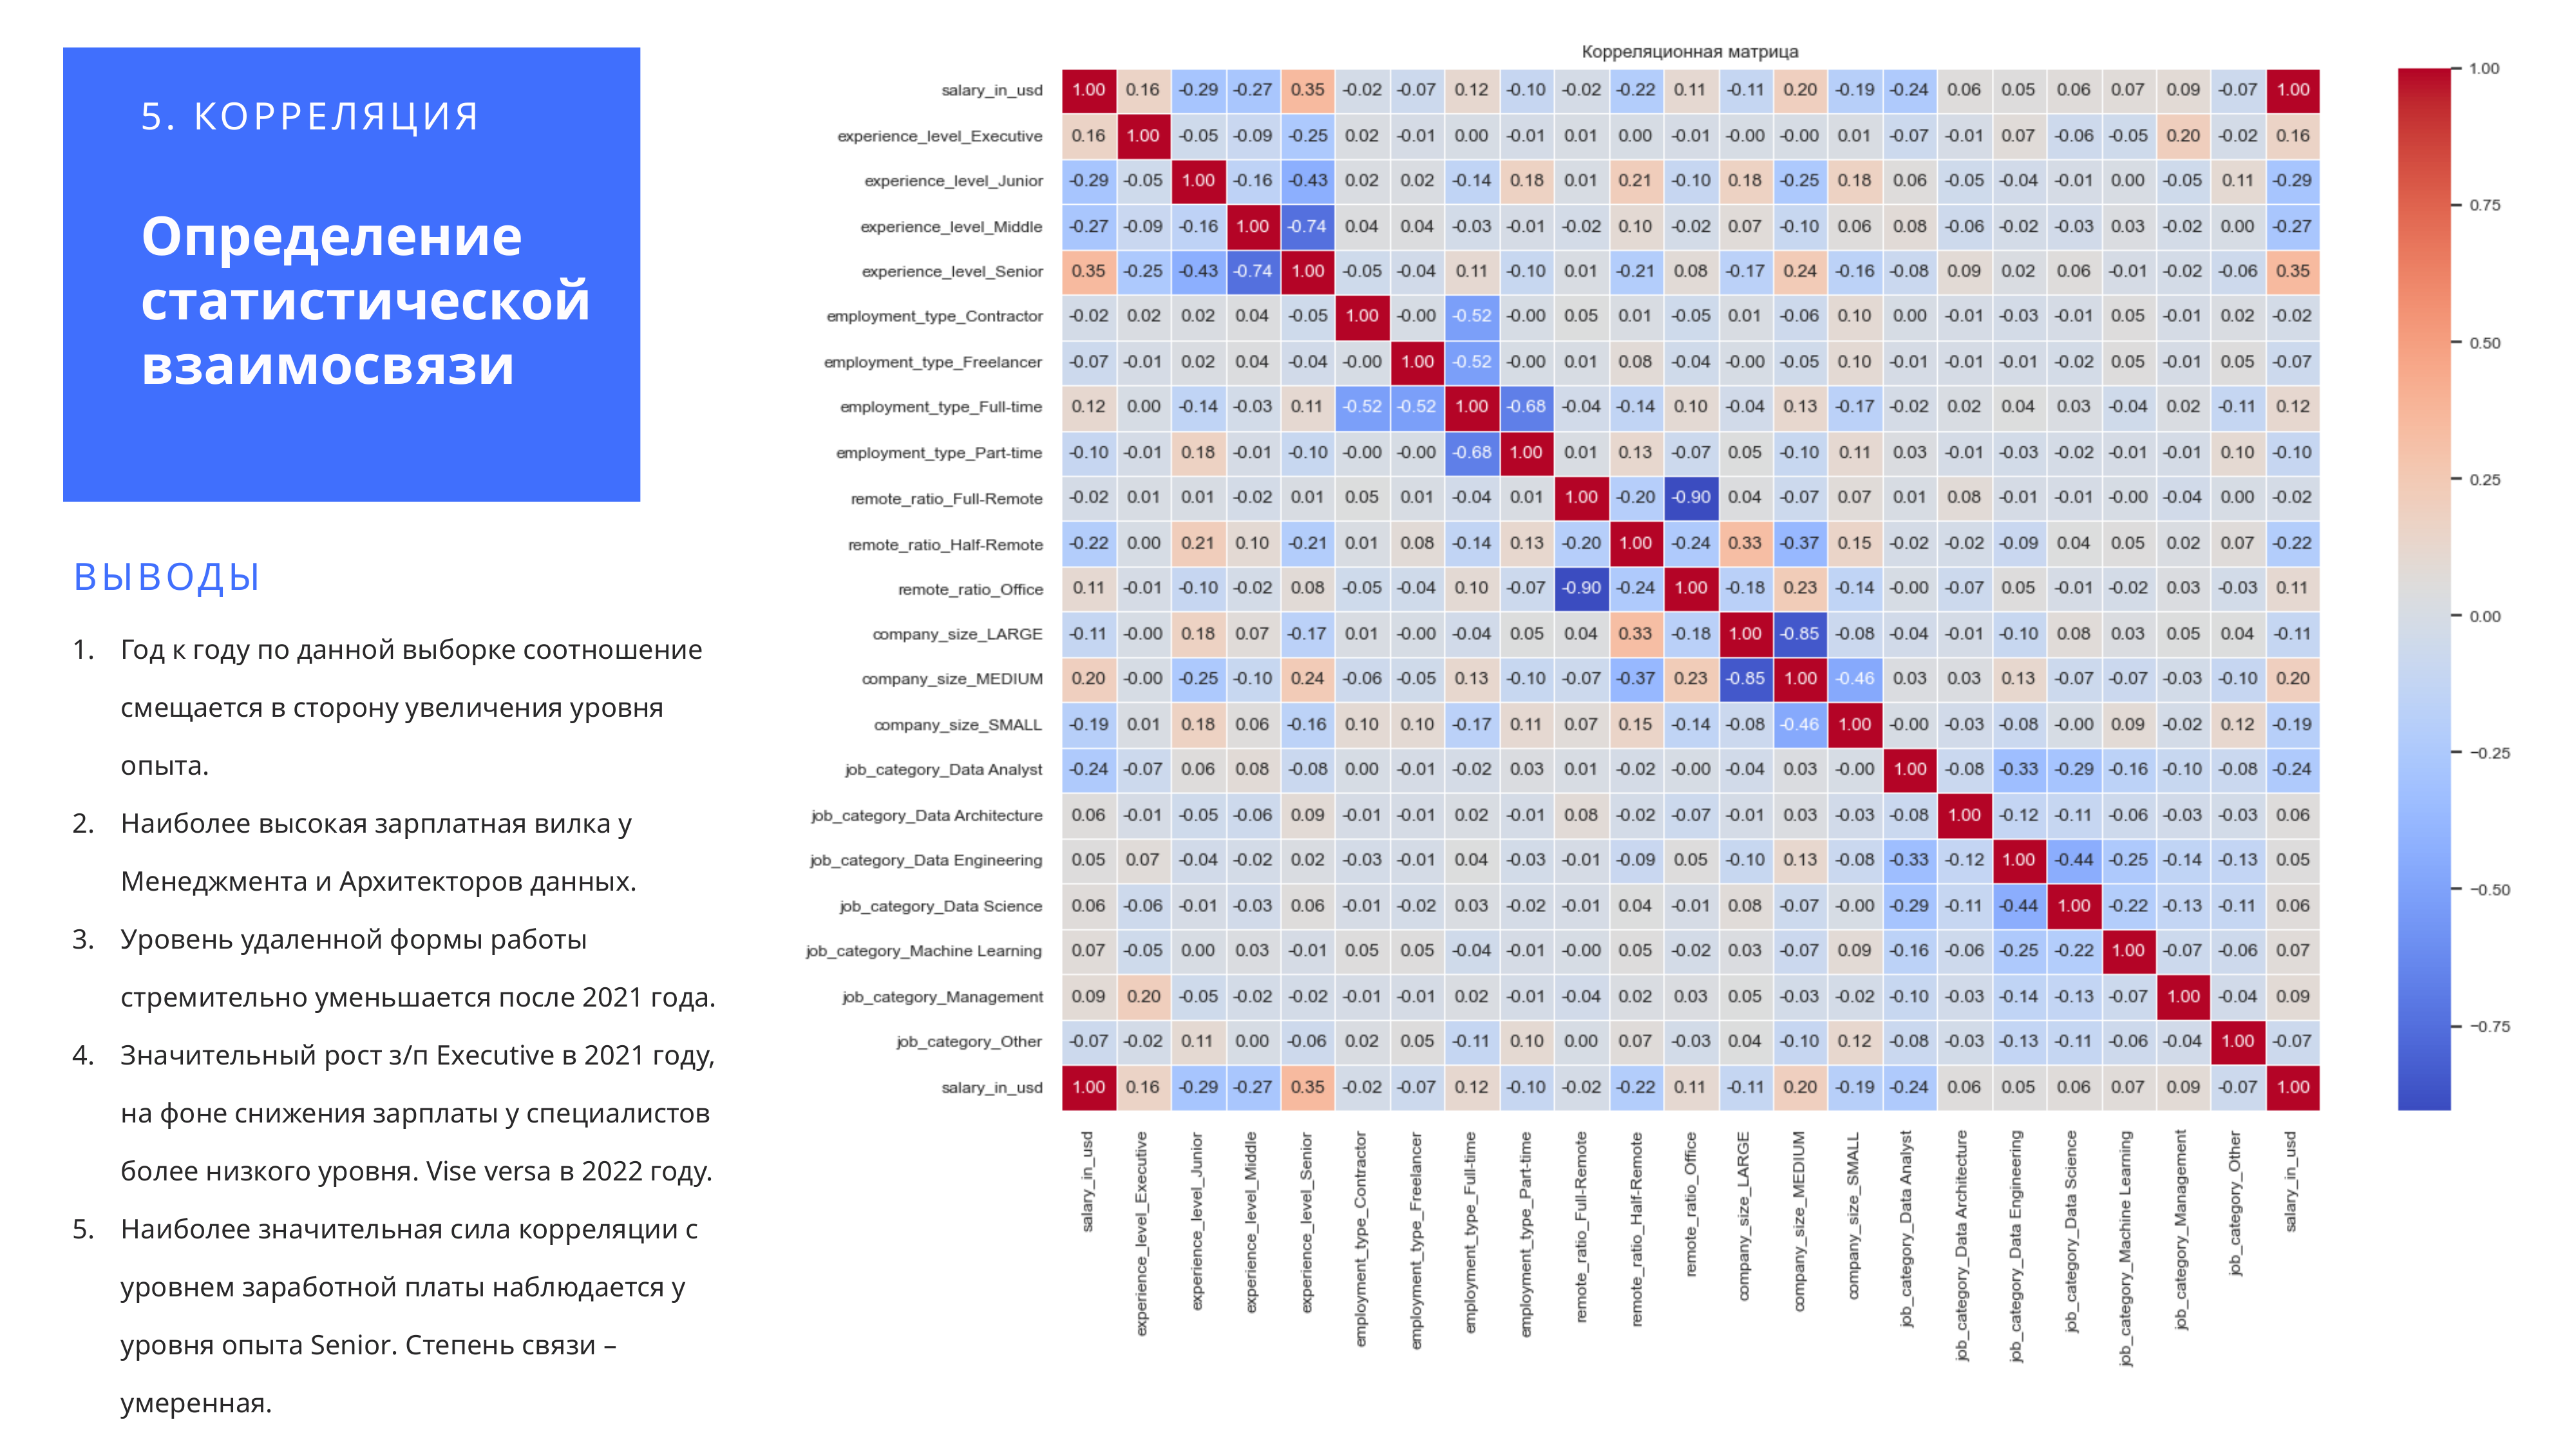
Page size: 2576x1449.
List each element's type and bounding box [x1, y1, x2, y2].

text_box [63, 47, 641, 502]
text_box [63, 548, 763, 1423]
picture [793, 32, 2524, 1379]
